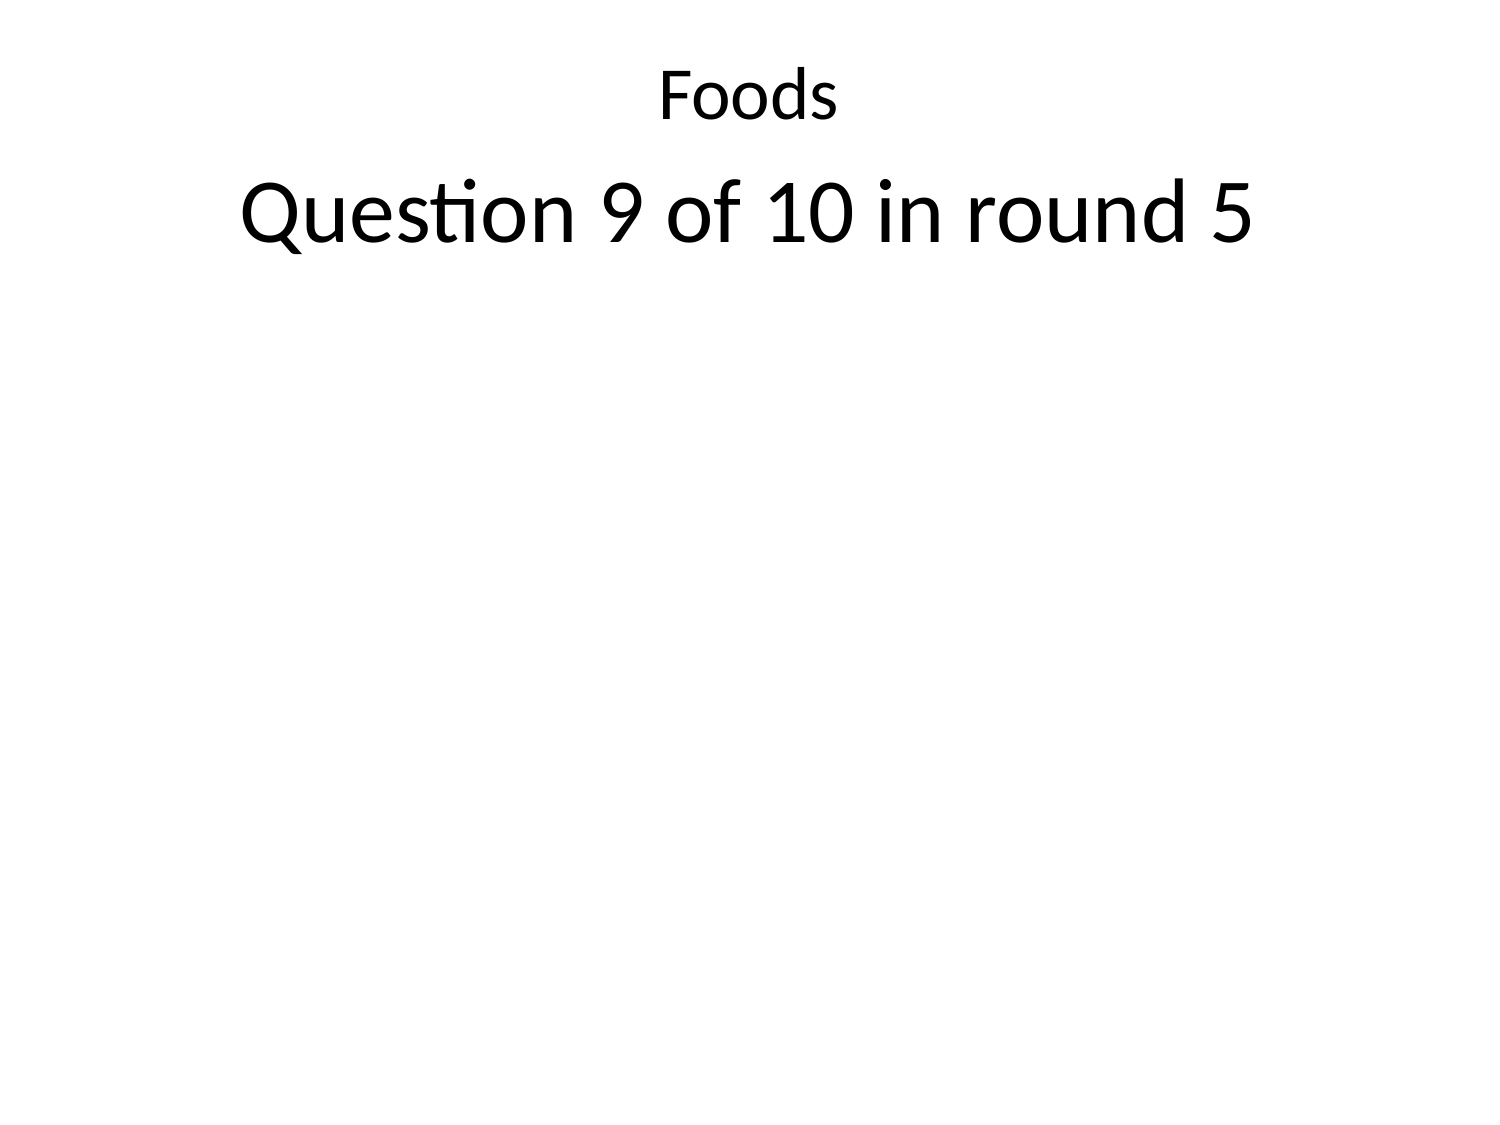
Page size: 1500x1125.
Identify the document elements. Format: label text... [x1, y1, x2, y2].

text_box Question 9 of 10 in round 5 [35, 143, 1463, 765]
text_box Foods [35, 37, 1463, 143]
